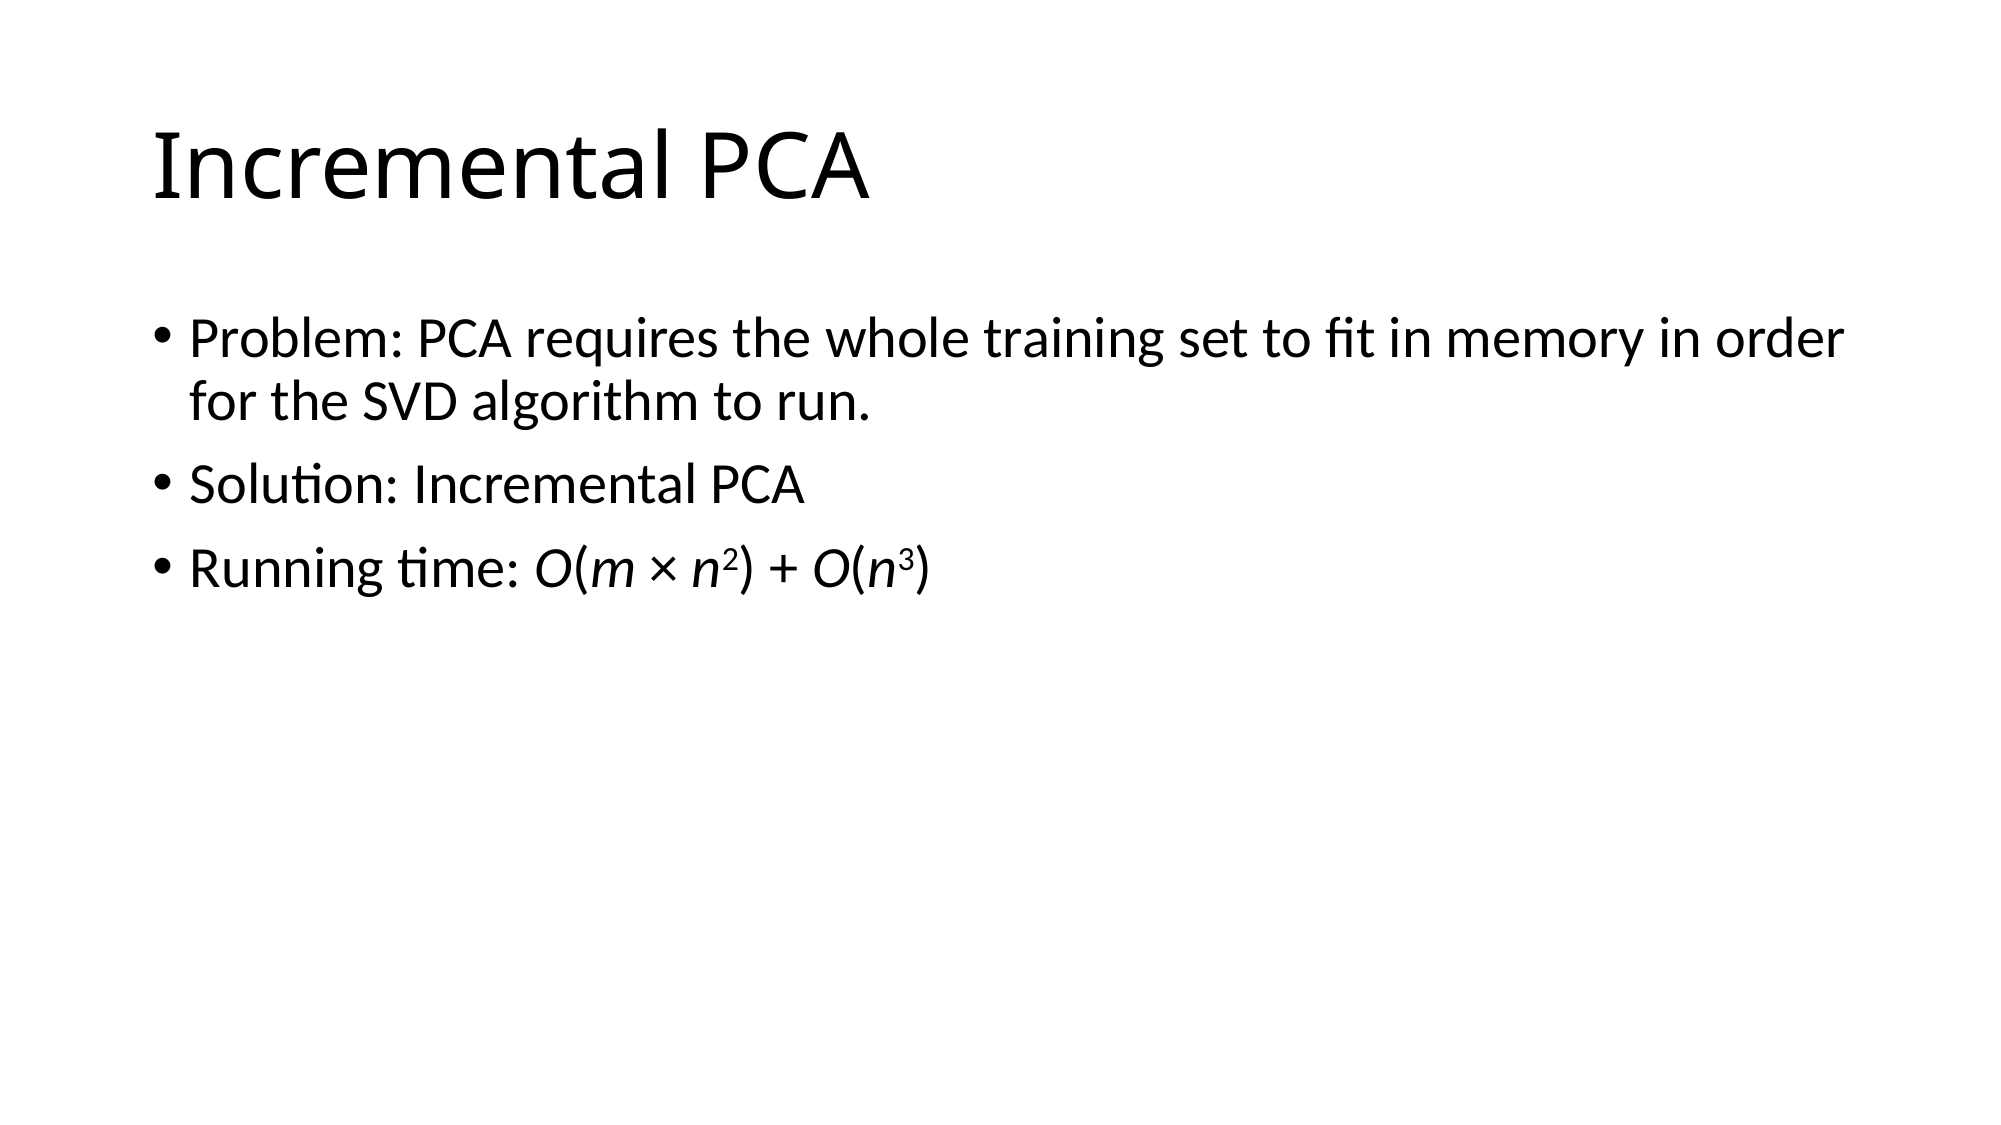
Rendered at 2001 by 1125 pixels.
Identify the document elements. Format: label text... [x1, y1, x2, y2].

title Incremental PCA [137, 59, 1863, 278]
list Problem: PCA requires the whole training set to fit in memory in order for the SVD algorithm to run. Solution: Incremental PCA Running time: O(m × n2) + O(n3) [137, 299, 1863, 1014]
